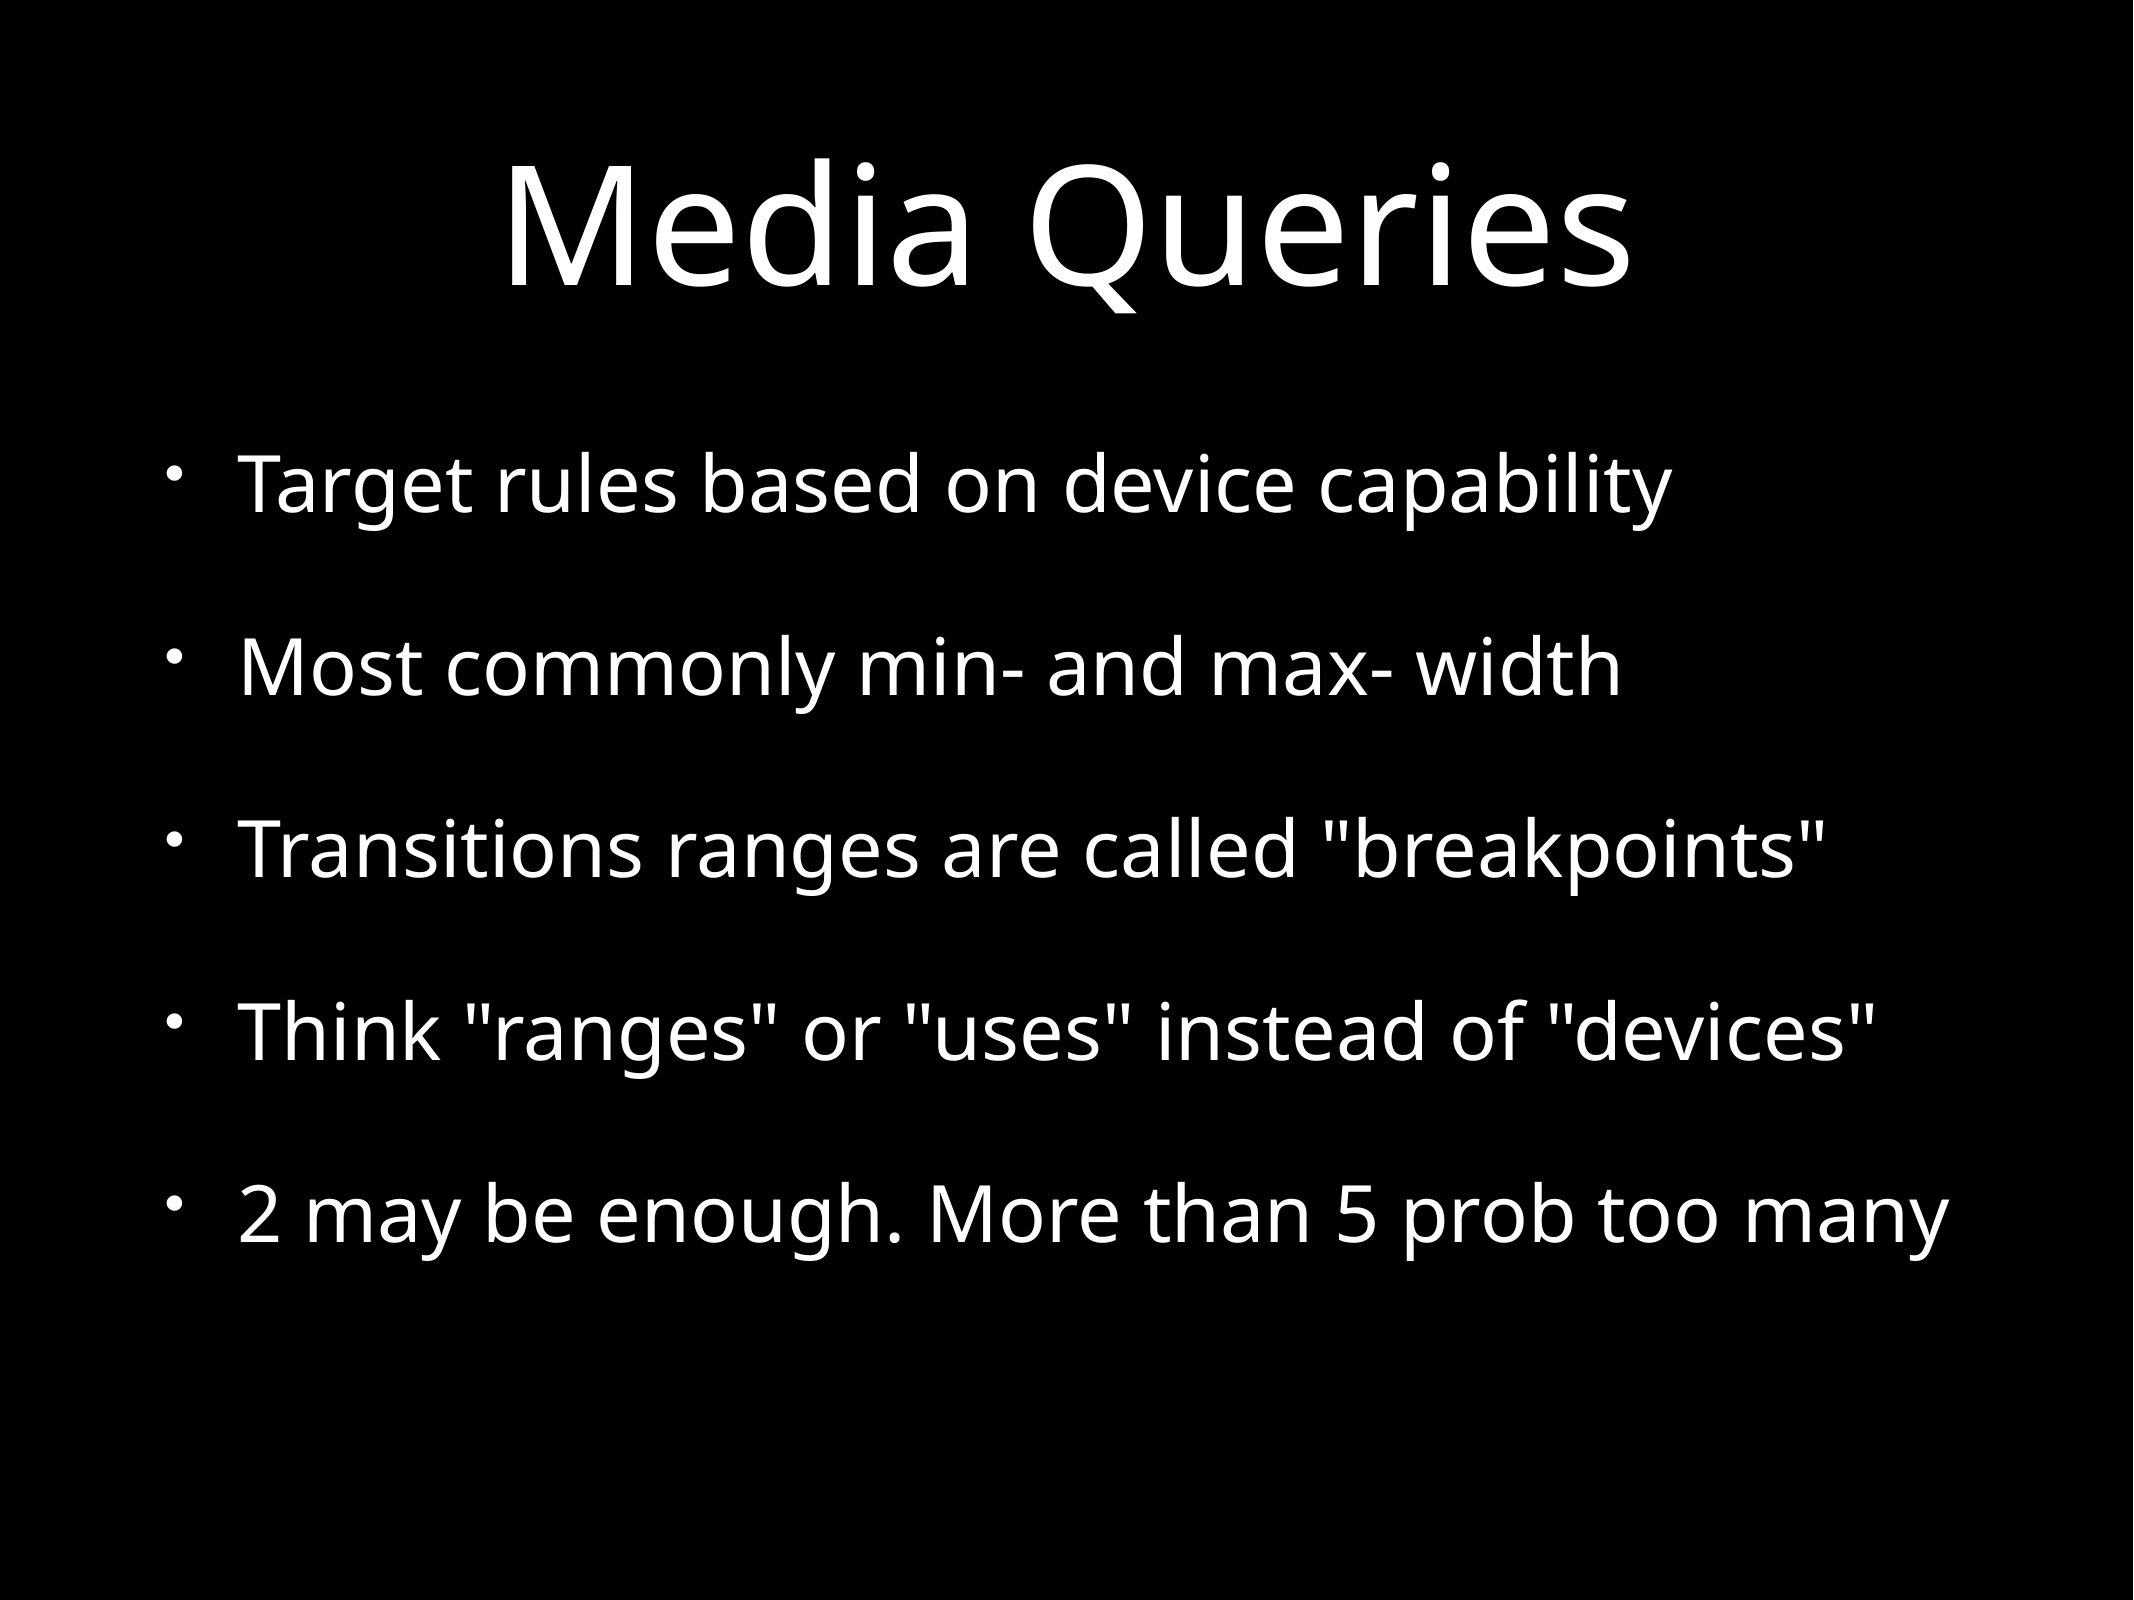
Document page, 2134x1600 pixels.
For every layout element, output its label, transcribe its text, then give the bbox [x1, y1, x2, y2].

title Media Queries [155, 41, 1978, 397]
list Target rules based on device capability Most commonly min- and max- width Transitions ranges are called "breakpoints" Think "ranges" or "uses" instead of "devices" 2 may be enough. More than 5 prob too many [155, 424, 1978, 1457]
